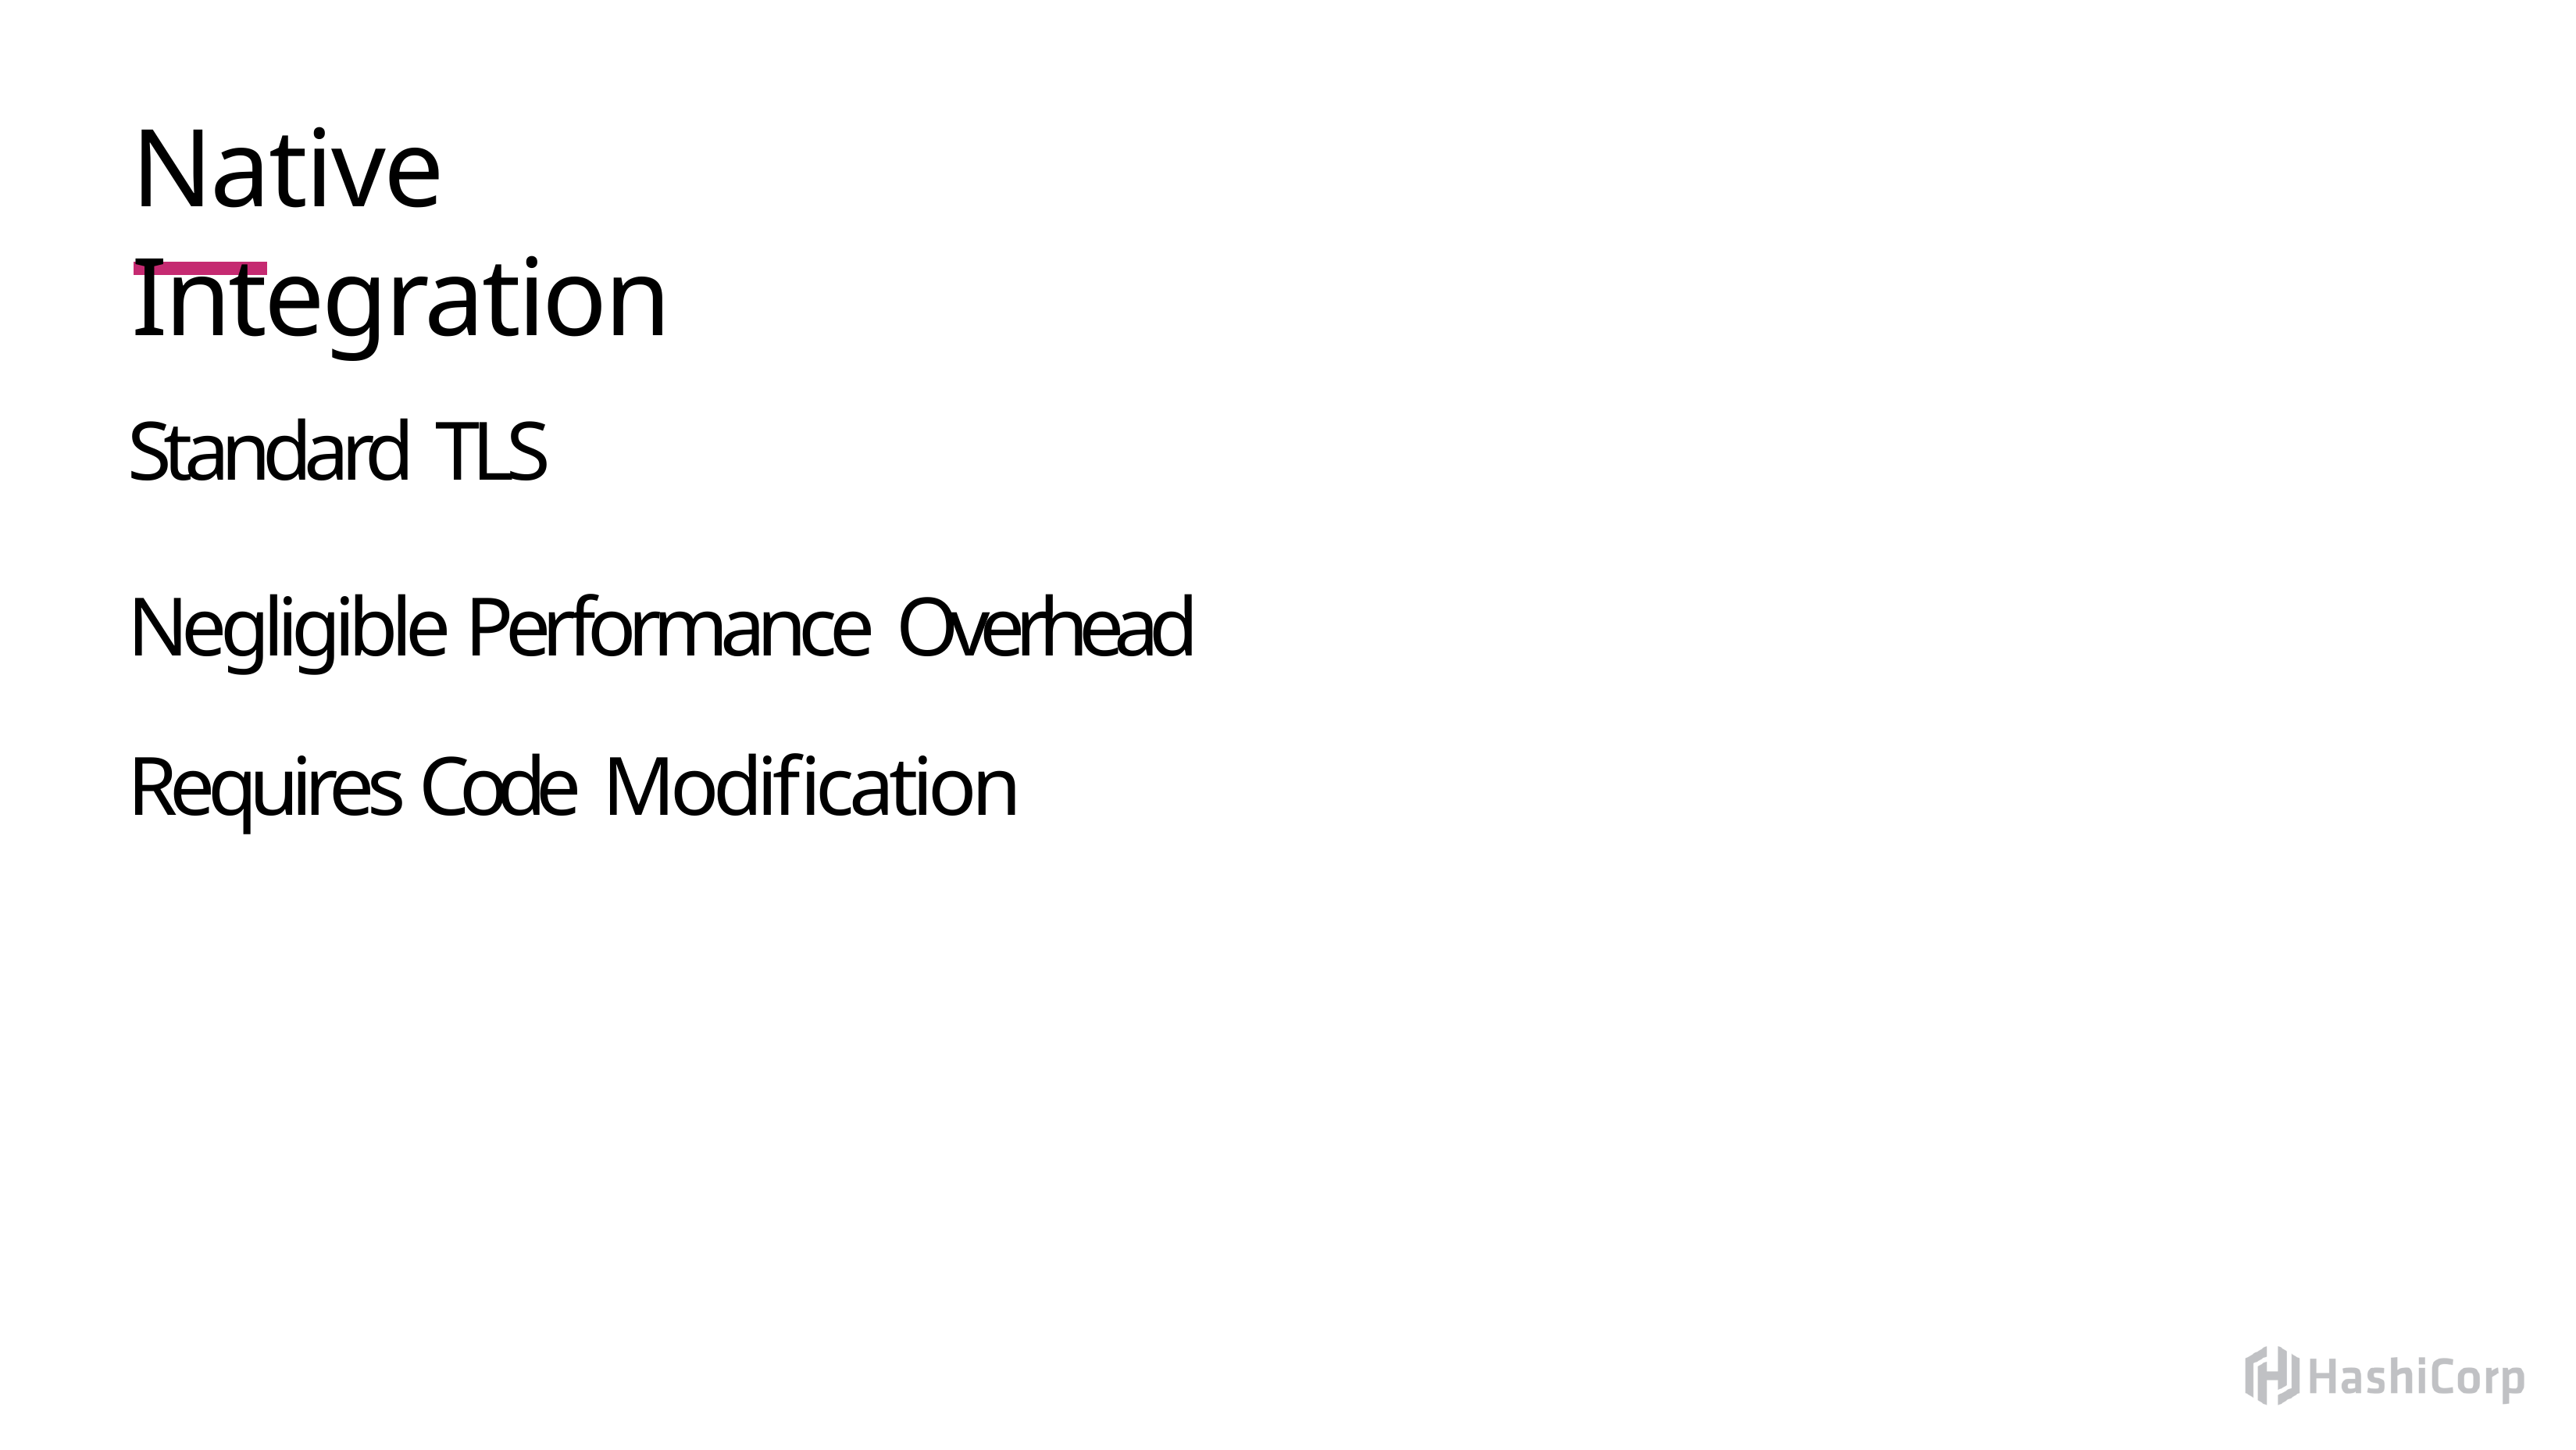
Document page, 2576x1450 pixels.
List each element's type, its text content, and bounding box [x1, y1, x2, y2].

title Native Integration [130, 98, 953, 357]
text_box Standard TLS Negligible Performance Overhead Requires Code Modification [126, 398, 1229, 832]
picture [2233, 1341, 2536, 1409]
